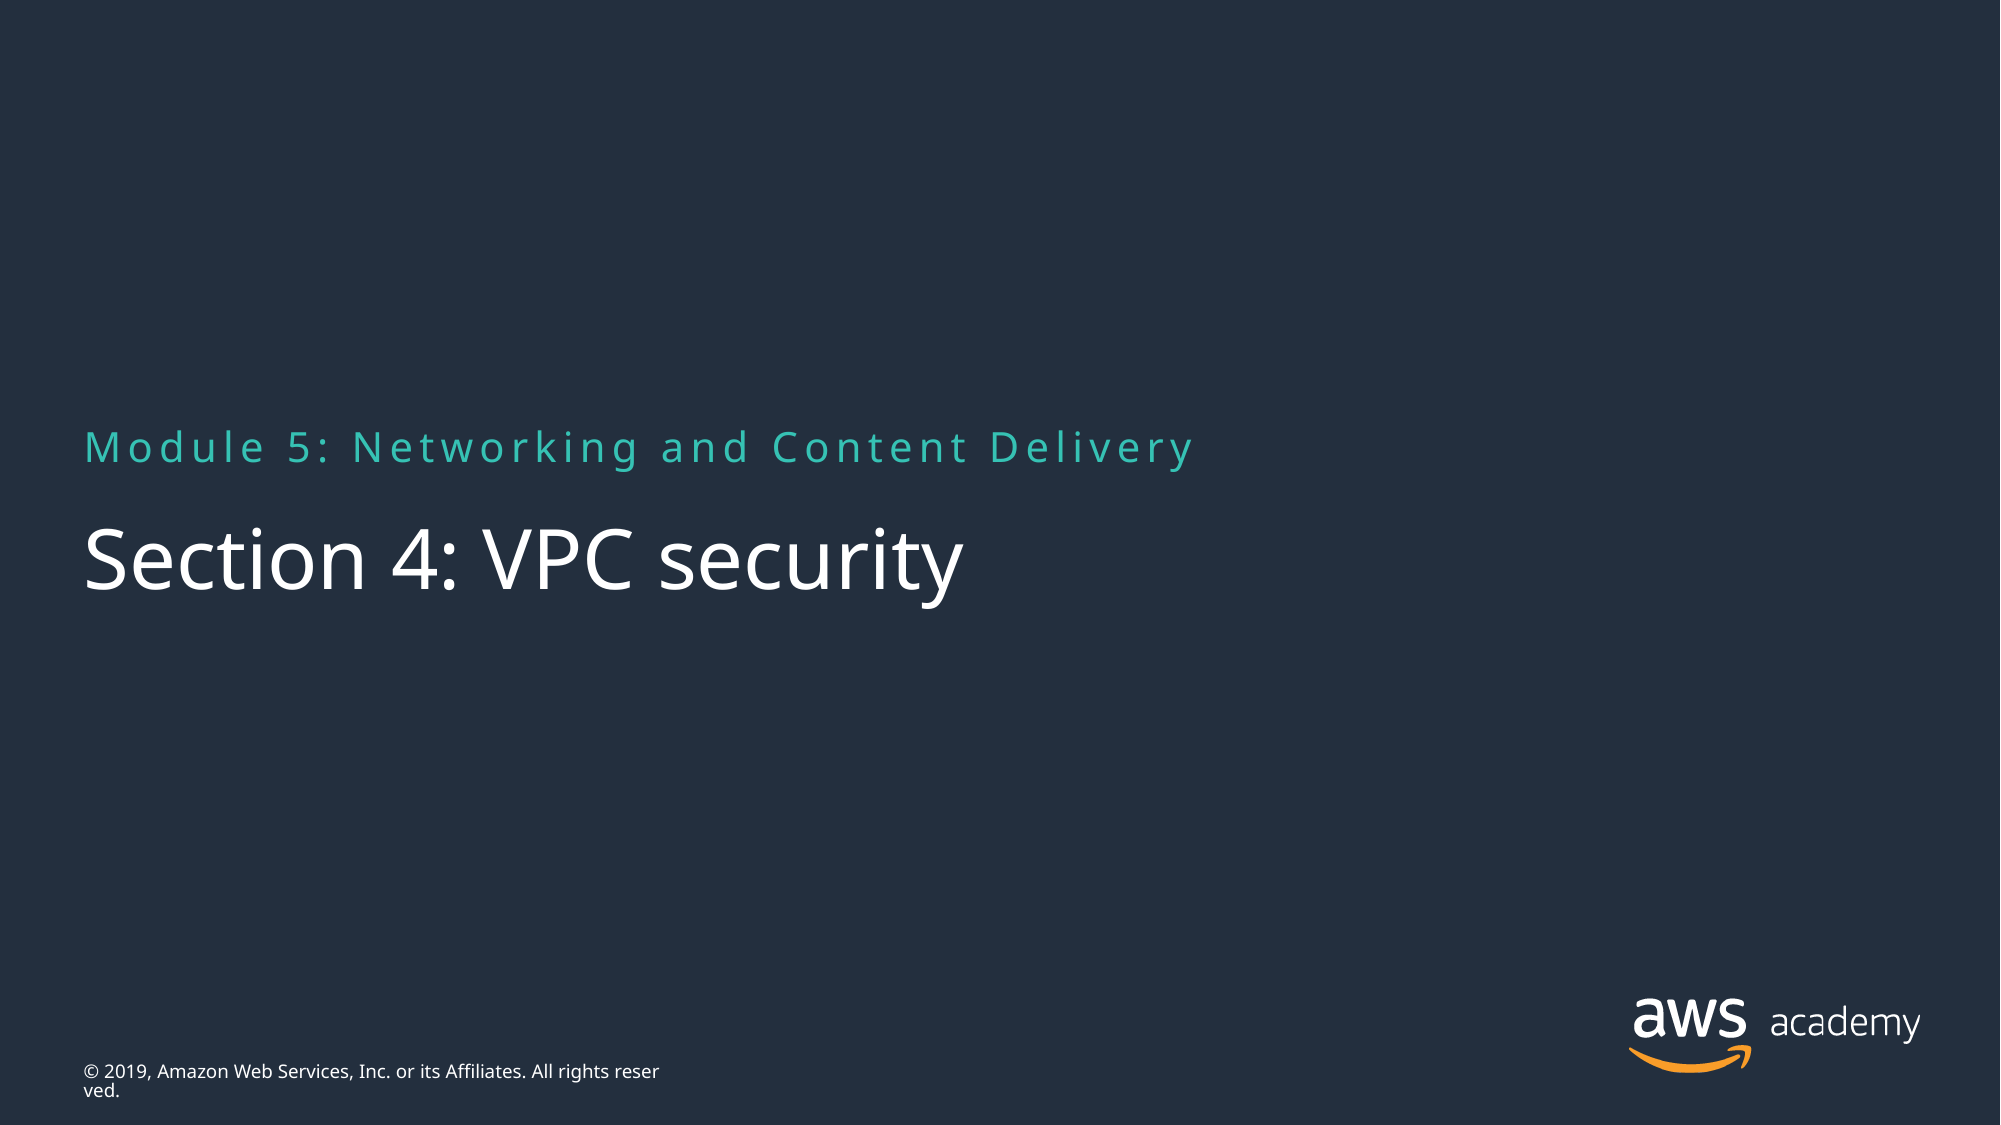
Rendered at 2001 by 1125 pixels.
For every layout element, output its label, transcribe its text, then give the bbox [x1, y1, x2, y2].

title Section 4: VPC security [68, 523, 1932, 602]
list Module 5: Networking and Content Delivery [68, 418, 1391, 500]
picture [1629, 998, 1920, 1073]
footer © 2019, Amazon Web Services, Inc. or its Affiliates. All rights reserved. [68, 1042, 682, 1103]
